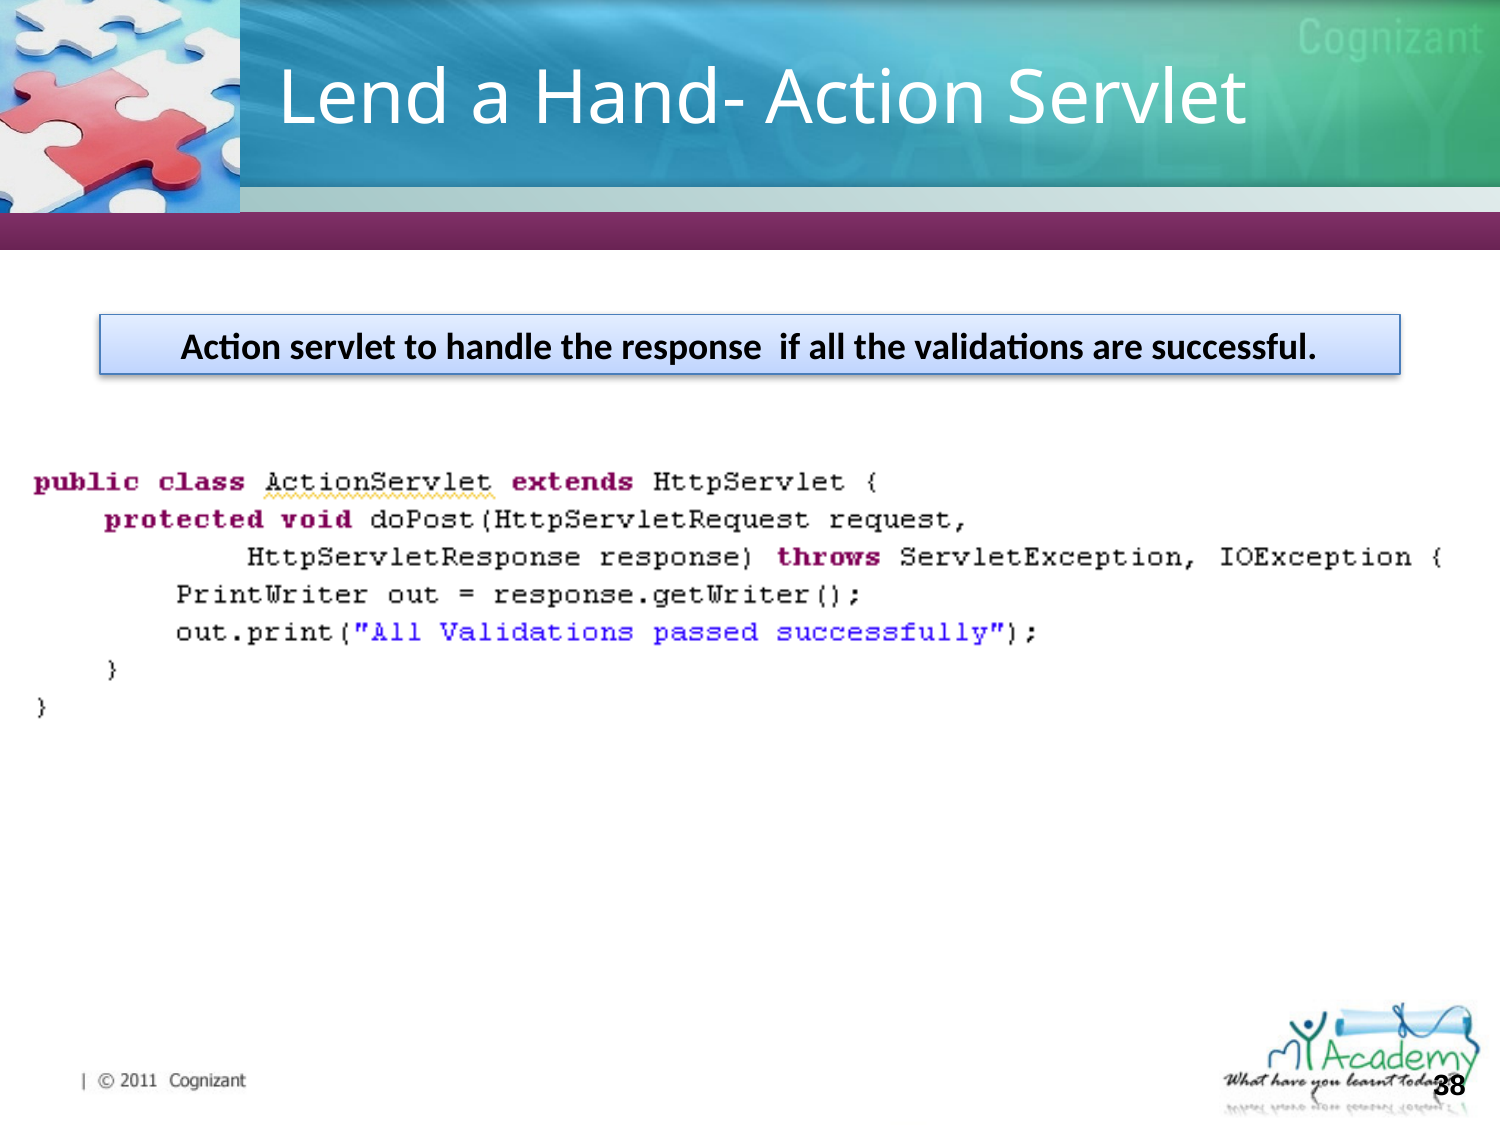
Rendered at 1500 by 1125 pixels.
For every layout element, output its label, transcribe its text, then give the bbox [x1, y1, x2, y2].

text_box Action servlet to handle the response if all the validations are successful. [99, 314, 1401, 375]
picture [0, 0, 262, 213]
picture [0, 250, 1500, 1125]
slide_number 38 [1418, 1059, 1492, 1112]
title Lend a Hand- Action Servlet [262, 0, 1500, 188]
